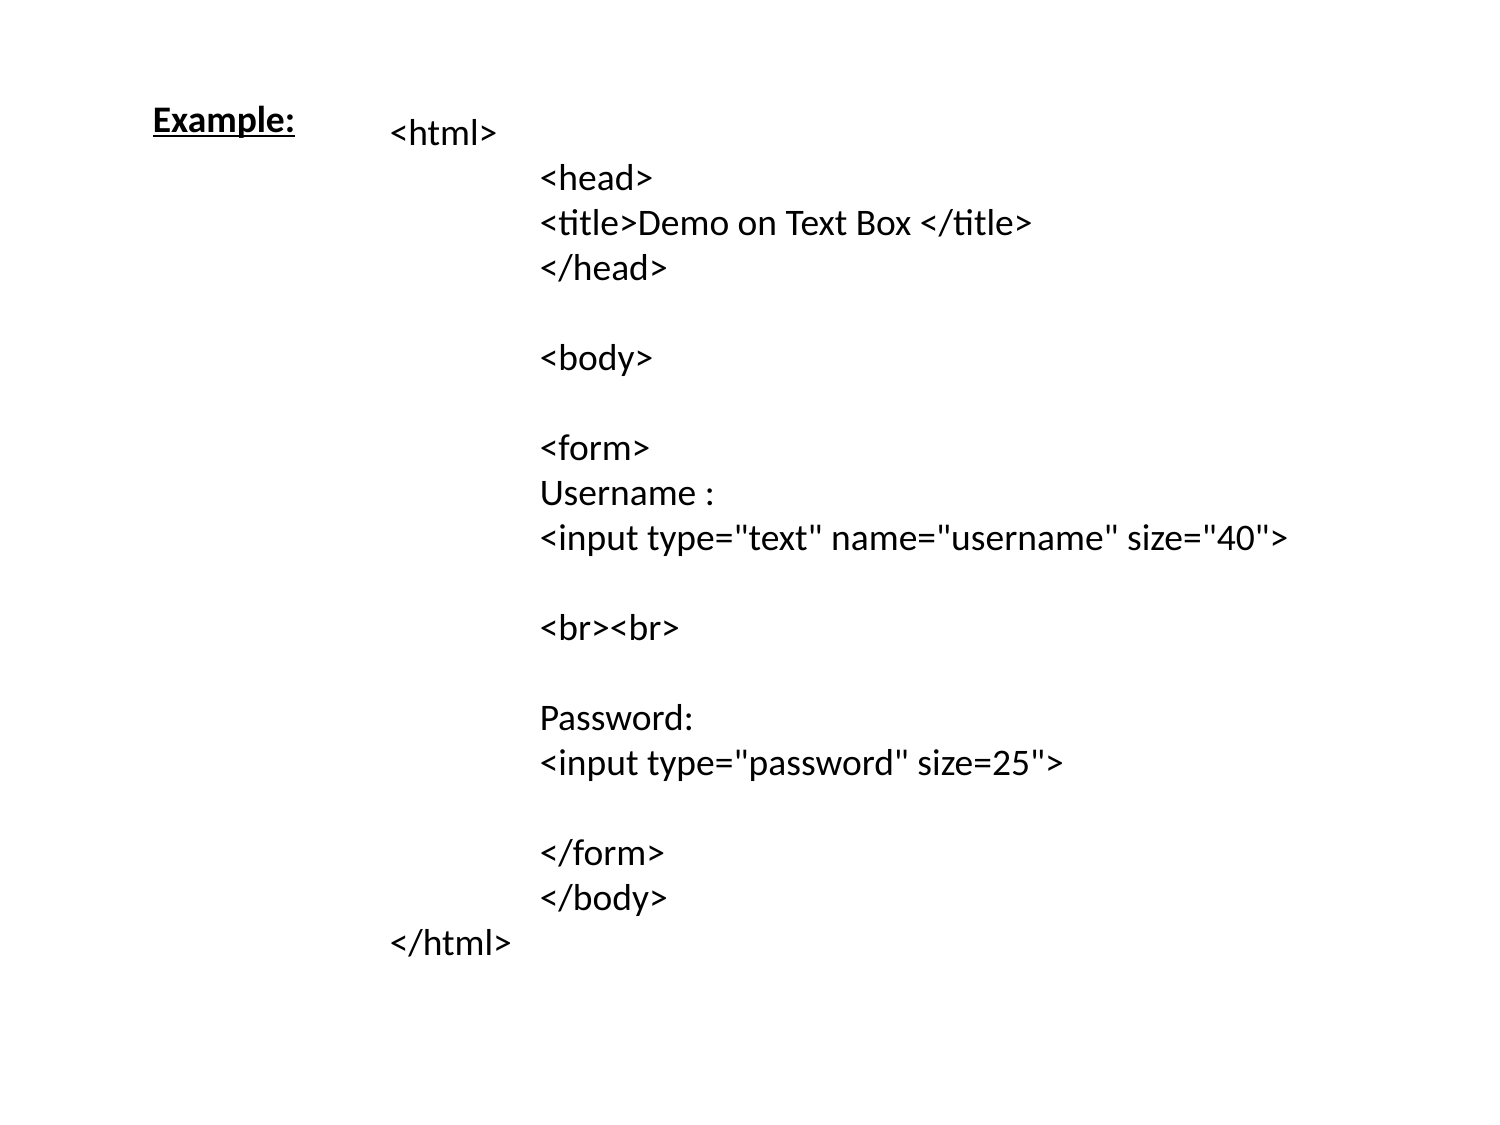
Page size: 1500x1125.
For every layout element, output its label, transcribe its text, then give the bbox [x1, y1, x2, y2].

text_box <html> <head> <title>Demo on Text Box </title> </head> <body> <form> Username : <input type="text" name="username" size="40"> <br><br> Password: <input type="password" size=25"> </form> </body> </html> [375, 100, 1325, 971]
text_box Example: [138, 87, 311, 148]
